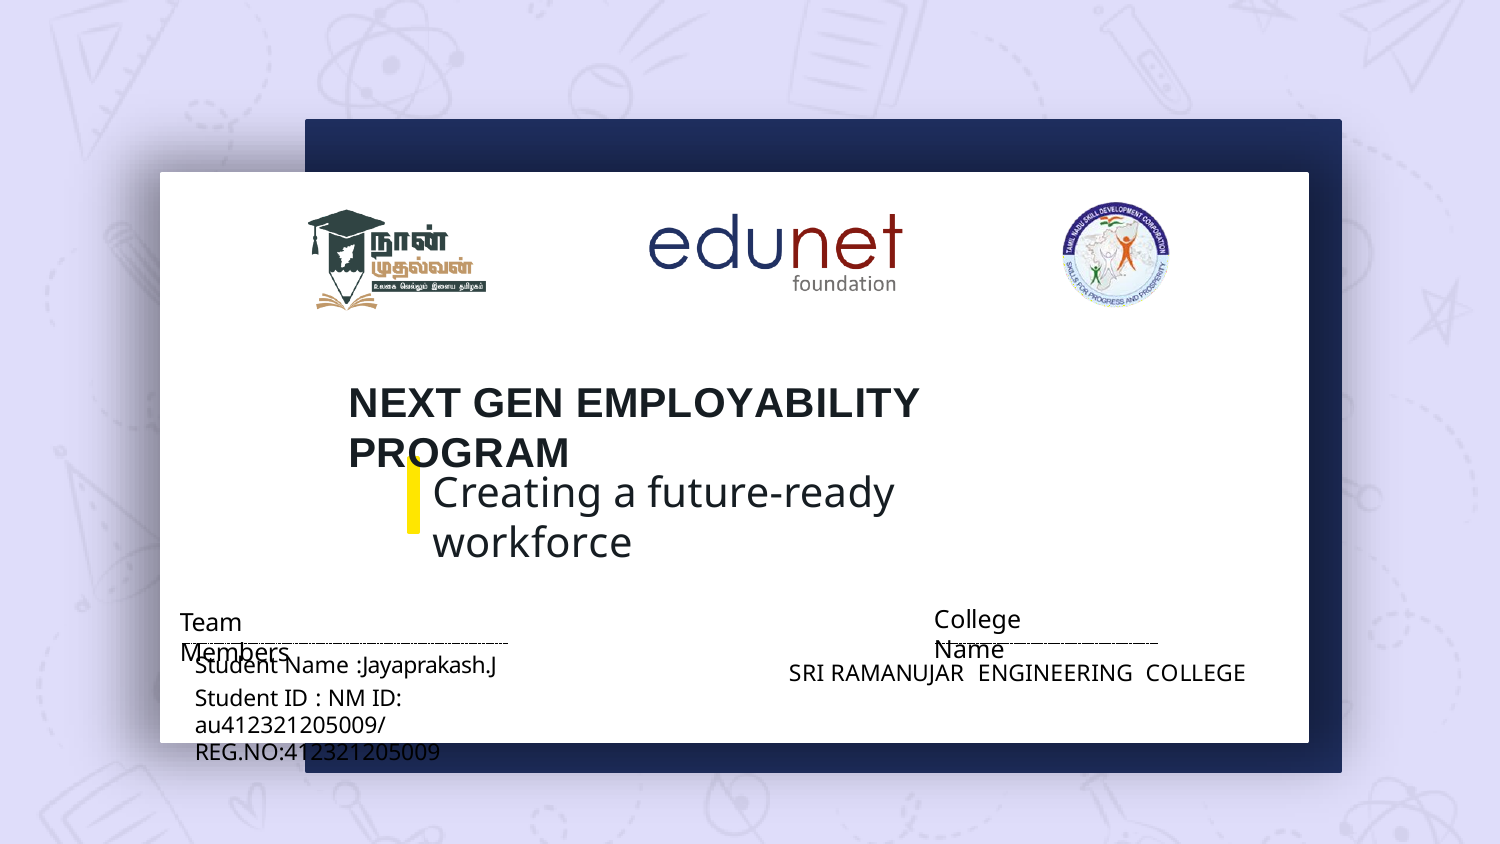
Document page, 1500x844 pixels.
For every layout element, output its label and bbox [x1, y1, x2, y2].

text_box [181, 198, 1171, 644]
text_box [0, 0, 1500, 844]
